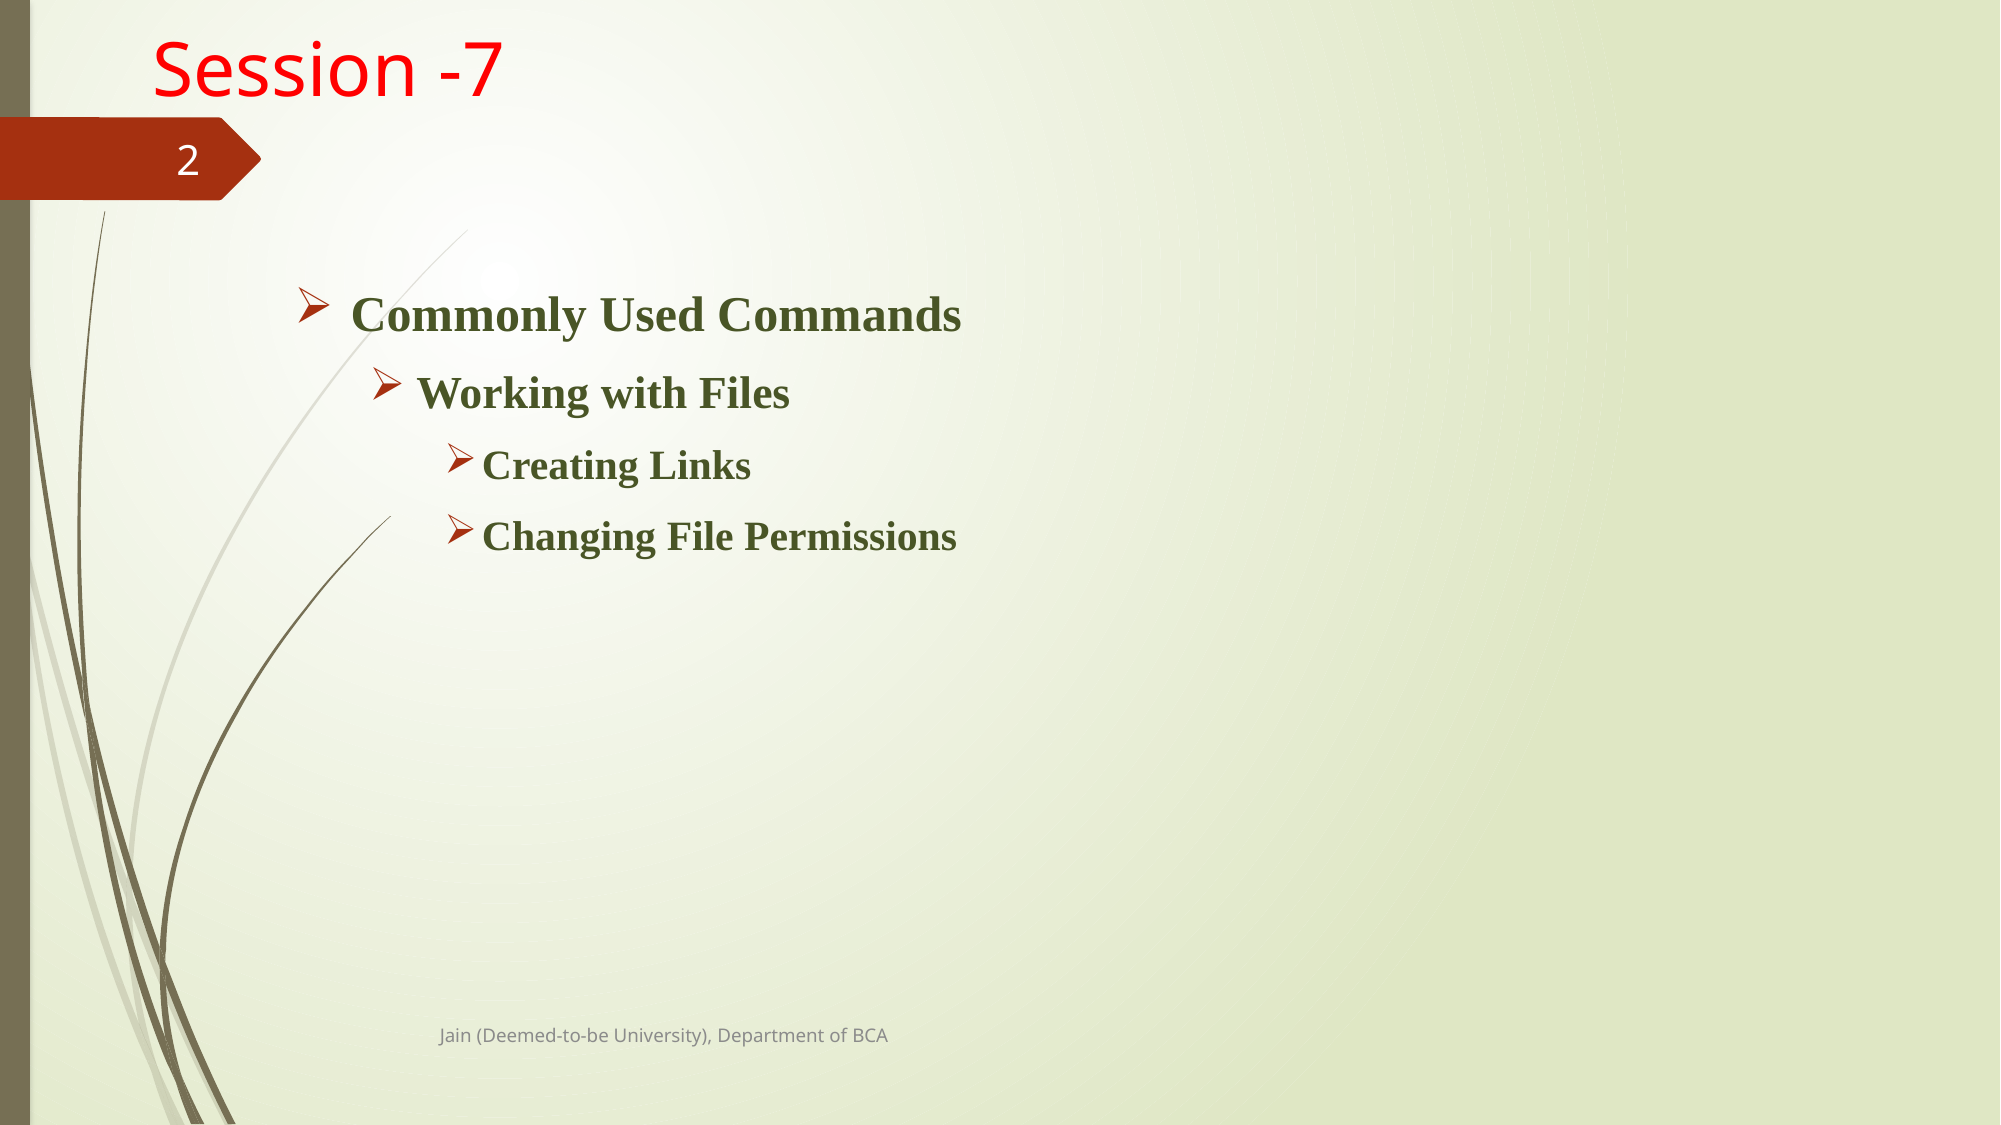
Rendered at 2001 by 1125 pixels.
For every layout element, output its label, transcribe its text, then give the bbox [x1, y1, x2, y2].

list Commonly Used Commands Working with Files Creating Links Changing File Permissions [279, 193, 1863, 1014]
slide_number 2 [87, 129, 216, 190]
title Session -7 [137, 14, 1863, 173]
footer Jain (Deemed-to-be University), Department of BCA [424, 1006, 1675, 1067]
